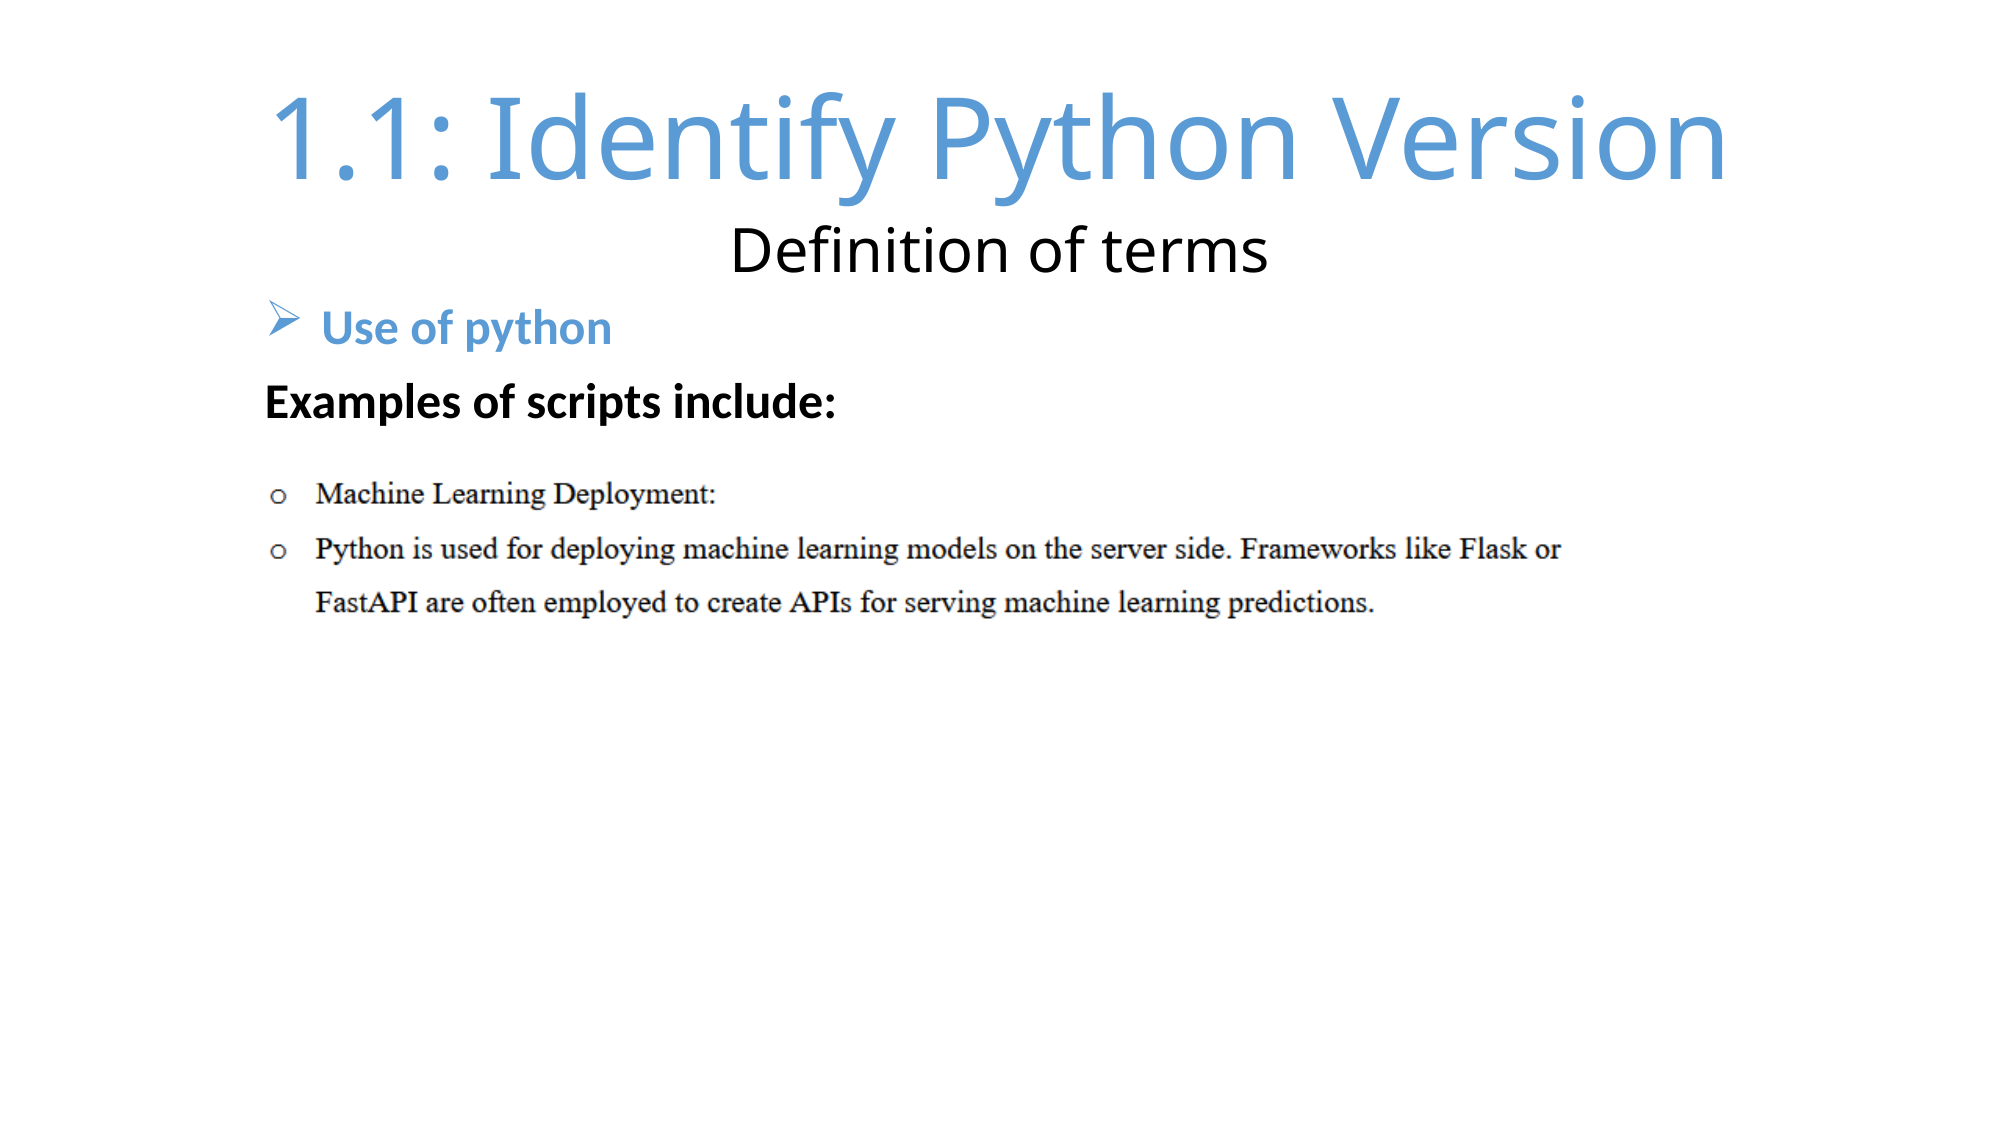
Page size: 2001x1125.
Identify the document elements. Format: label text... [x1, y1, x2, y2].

text_box Definition of terms [249, 212, 1750, 294]
title 1.1: Identify Python Version [249, 68, 1750, 212]
subtitle Use of python Examples of scripts include: [249, 294, 1750, 950]
picture [249, 474, 1585, 647]
